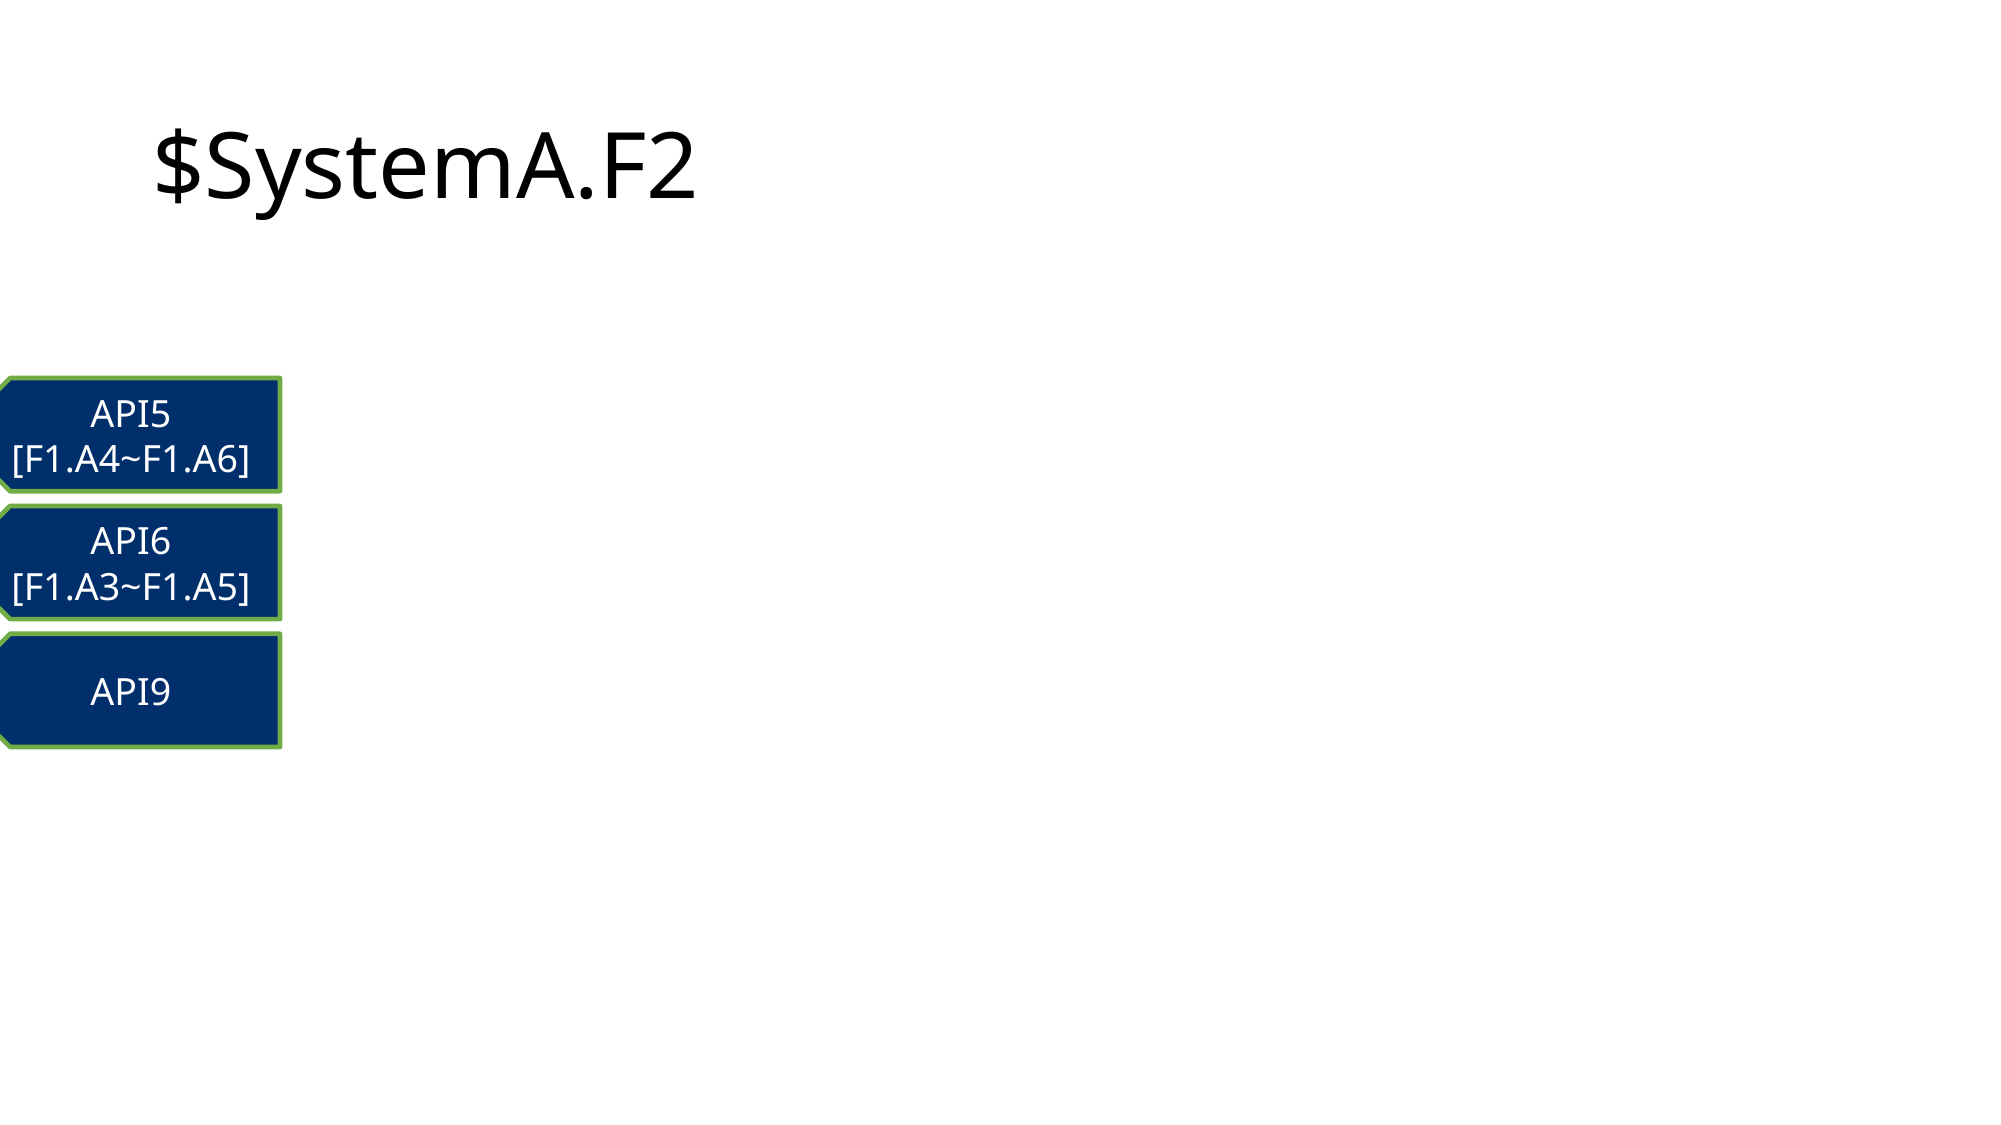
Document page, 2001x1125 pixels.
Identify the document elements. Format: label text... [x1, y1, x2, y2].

text_box API9 [0, 633, 280, 747]
title $SystemA.F2 [137, 59, 1863, 278]
text_box API6 [F1.A3~F1.A5] [0, 505, 280, 620]
text_box API5 [F1.A4~F1.A6] [0, 378, 280, 492]
